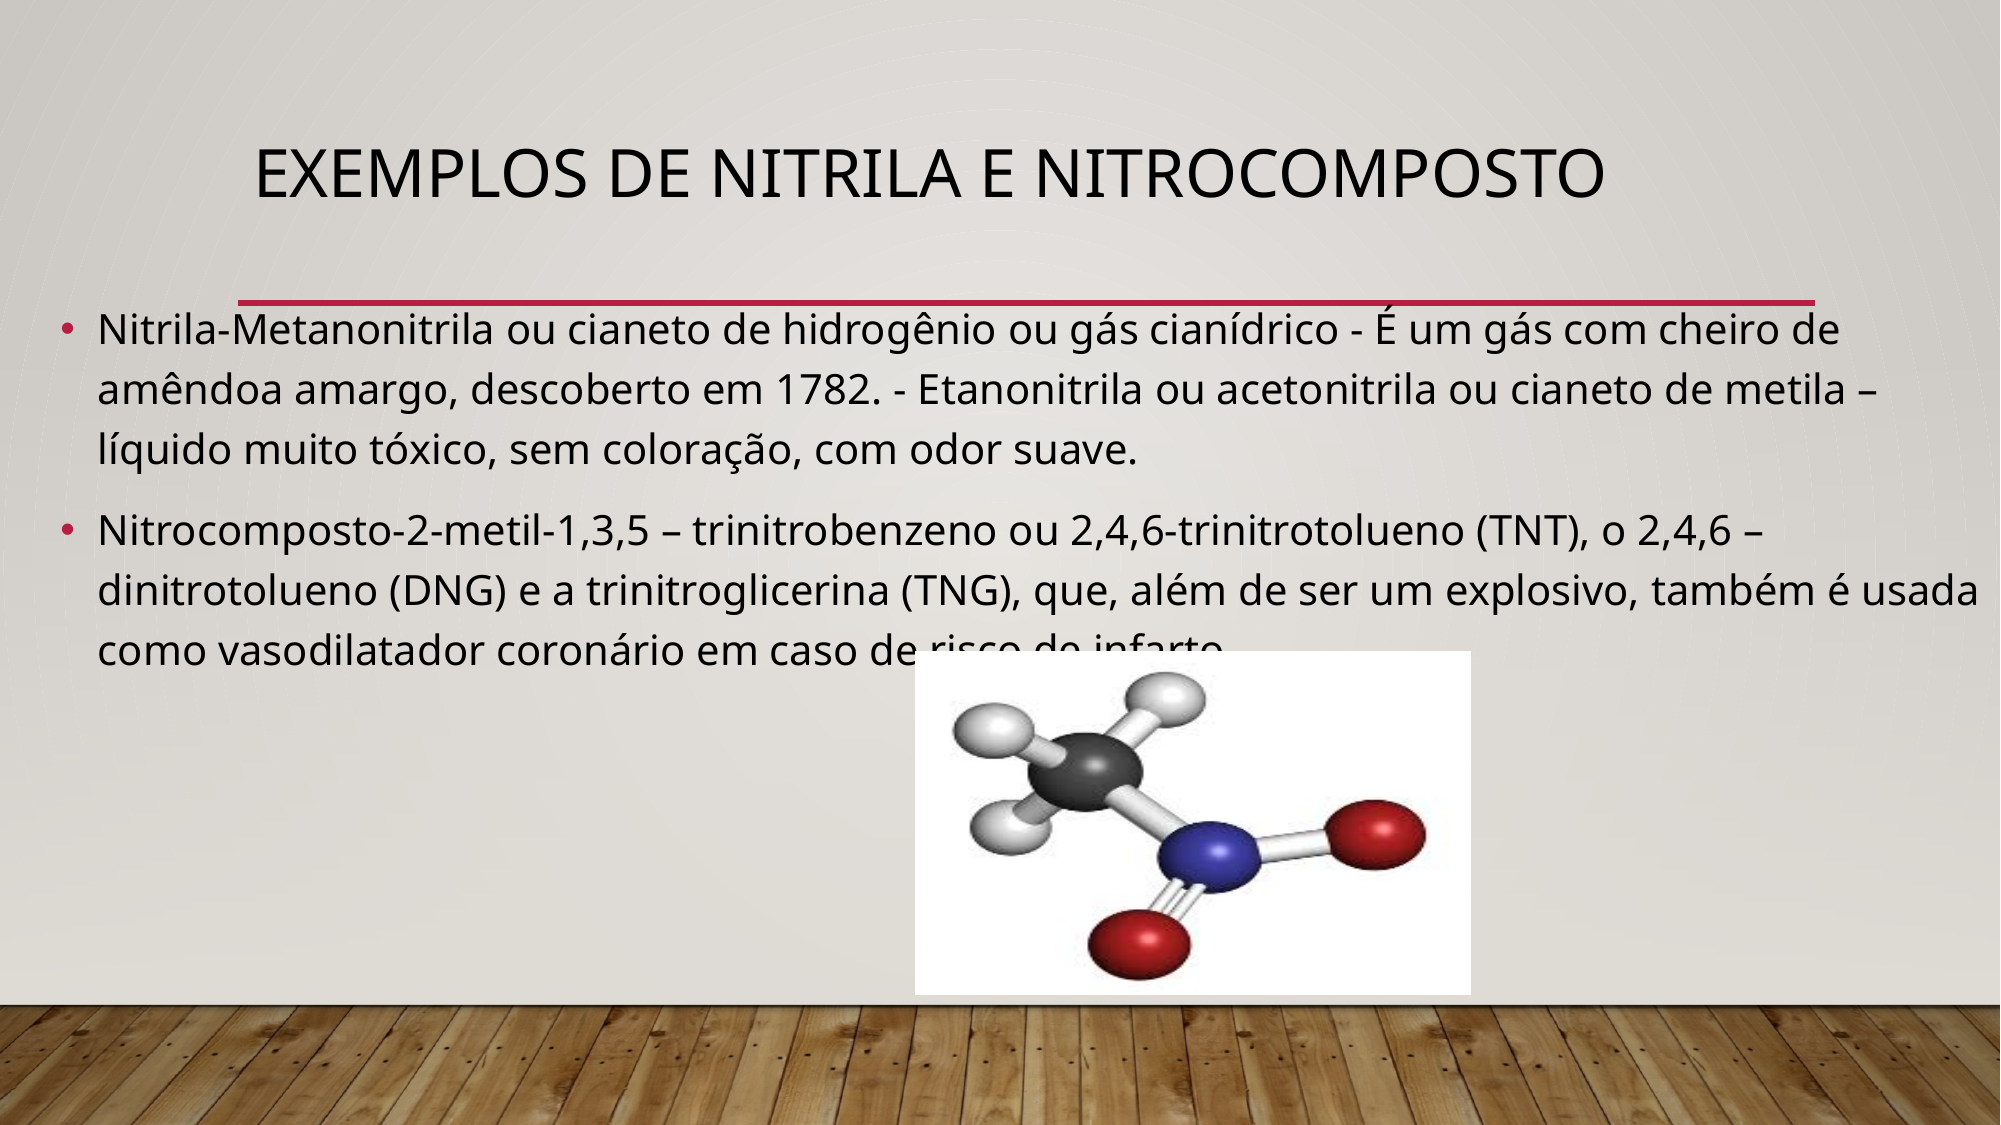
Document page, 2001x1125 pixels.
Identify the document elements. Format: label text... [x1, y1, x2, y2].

picture [915, 651, 1471, 995]
picture [0, 1005, 2000, 1125]
title Exemplos de nitrila e Nitrocomposto [238, 131, 1814, 285]
list Nitrila-Metanonitrila ou cianeto de hidrogênio ou gás cianídrico - É um gás com cheiro de amêndoa amargo, descoberto em 1782. - Etanonitrila ou acetonitrila ou cianeto de metila – líquido muito tóxico, sem coloração, com odor suave. Nitrocomposto-2-metil-1,3,5 – trinitrobenzeno ou 2,4,6-trinitrotolueno (TNT), o 2,4,6 – dinitrotolueno (DNG) e a trinitroglicerina (TNG), que, além de ser um explosivo, também é usada como vasodilatador coronário em caso de risco de infarto. [45, 285, 2000, 980]
